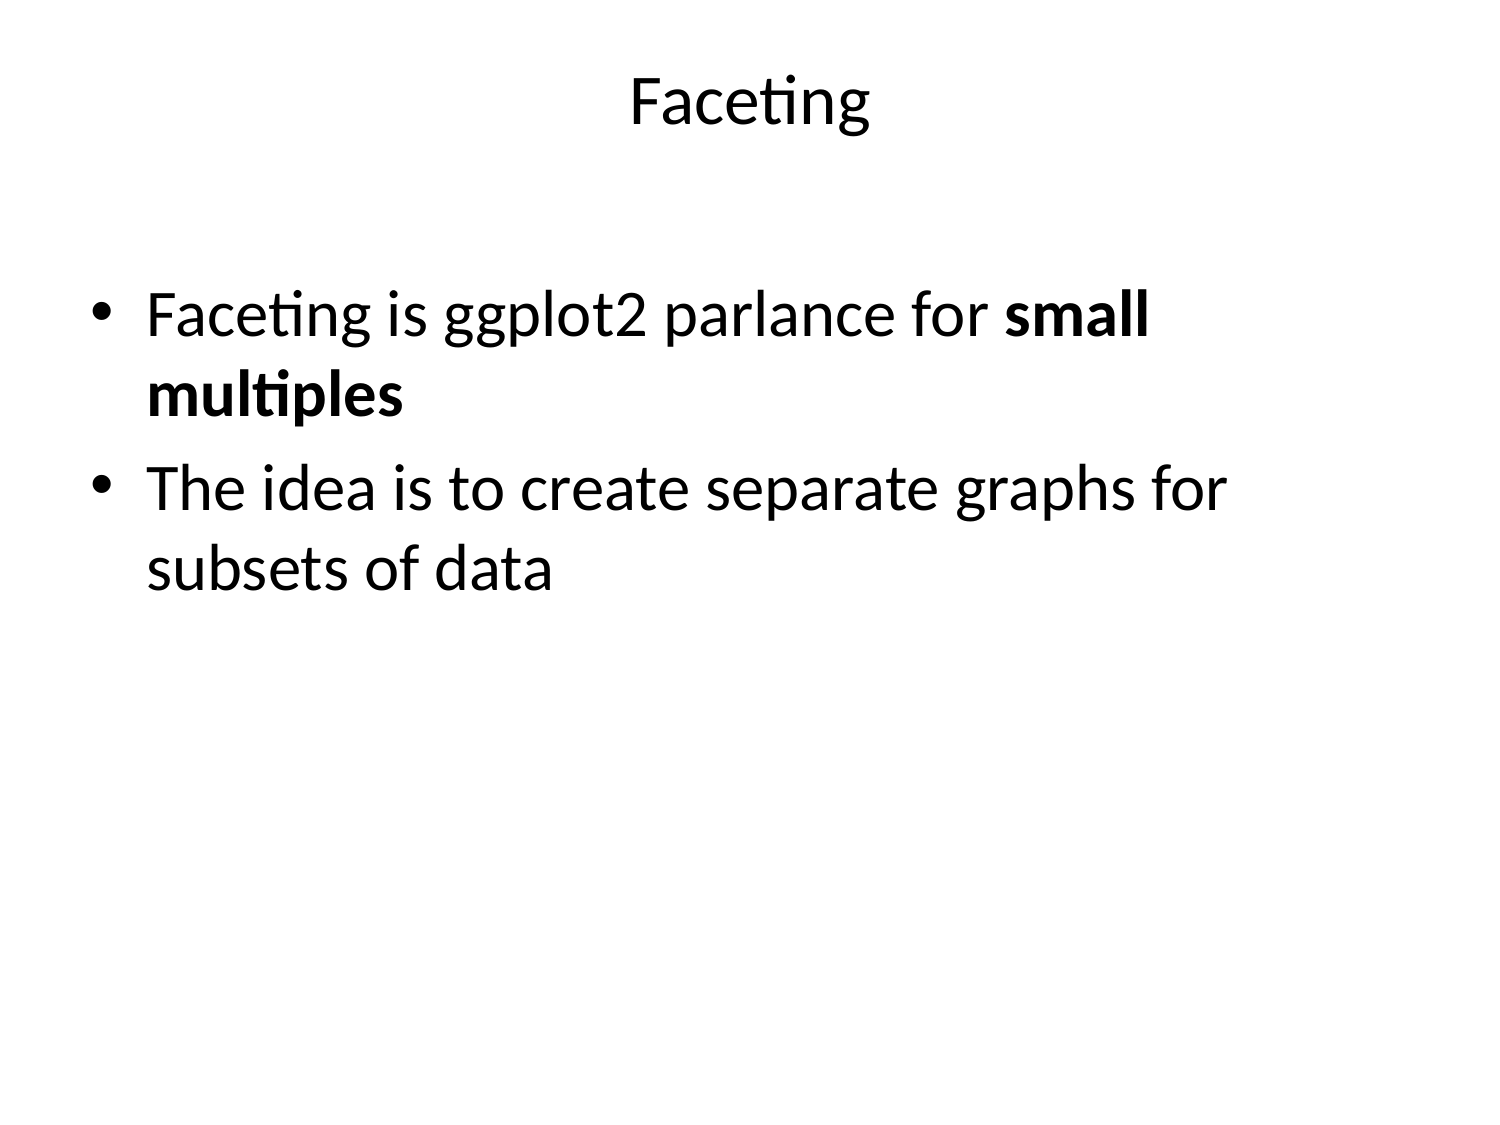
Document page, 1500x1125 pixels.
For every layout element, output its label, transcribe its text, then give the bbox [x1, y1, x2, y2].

list Faceting is ggplot2 parlance for small multiples The idea is to create separate graphs for subsets of data [75, 262, 1425, 1005]
title Faceting [75, 45, 1425, 233]
